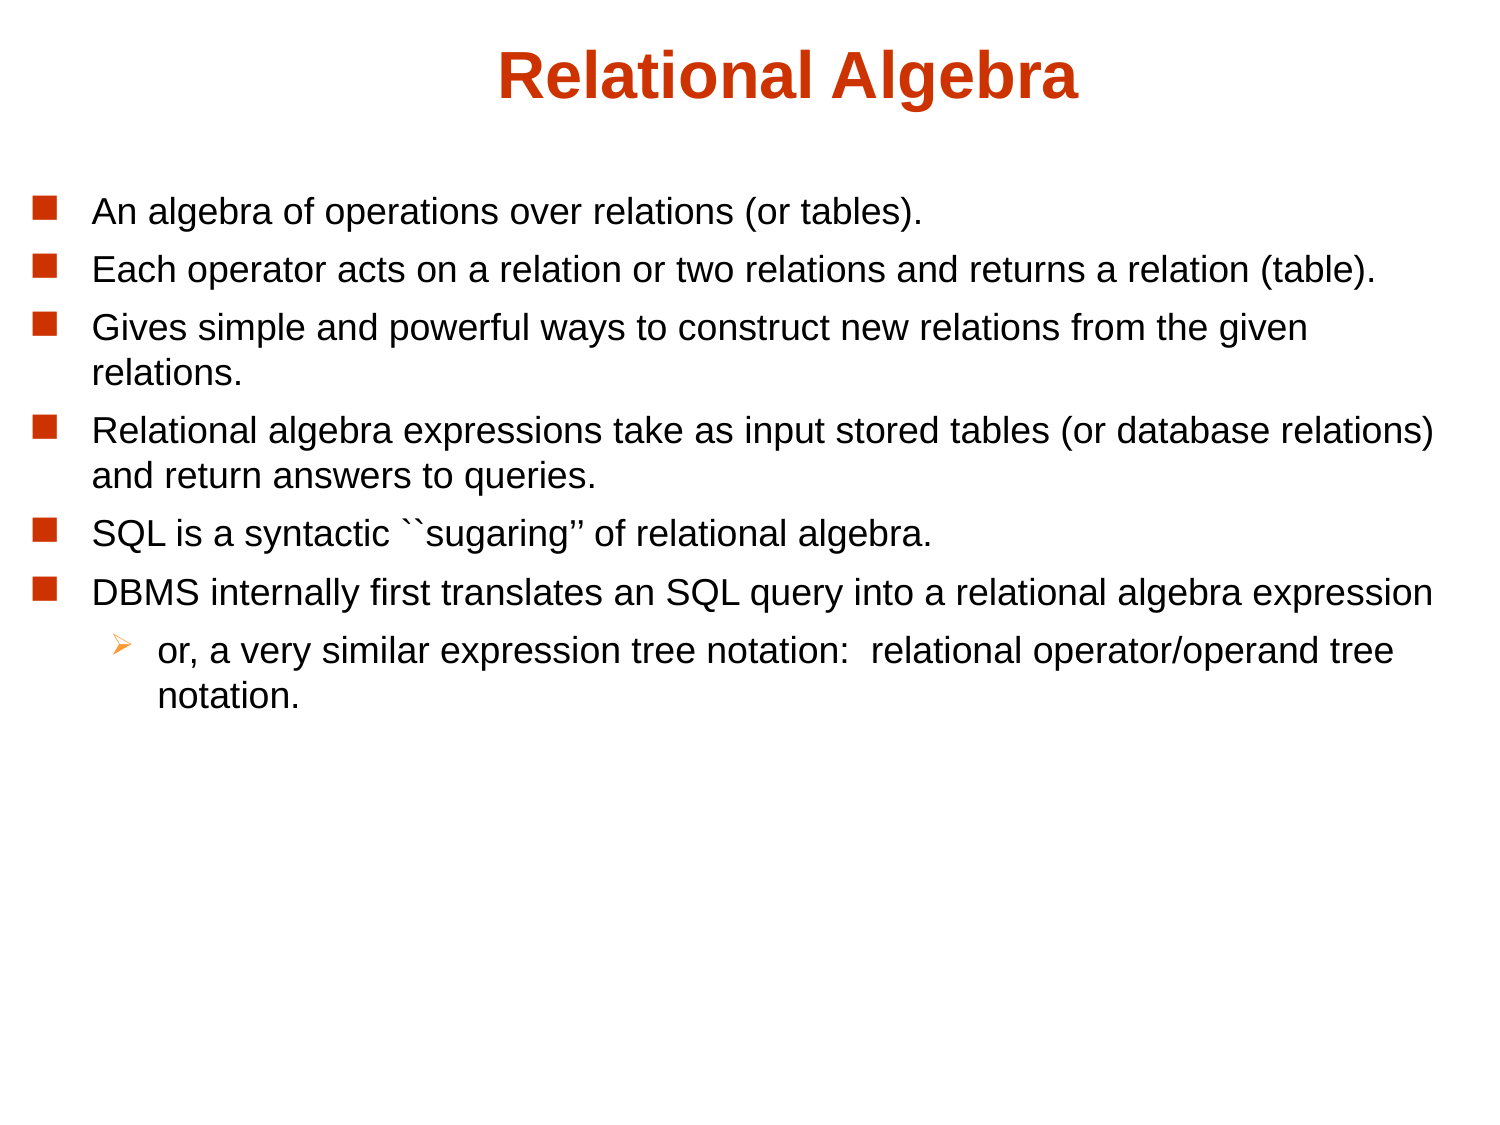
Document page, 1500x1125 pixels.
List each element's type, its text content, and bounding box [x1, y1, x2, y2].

title Relational Algebra [125, 18, 1452, 120]
list An algebra of operations over relations (or tables). Each operator acts on a relation or two relations and returns a relation (table). Gives simple and powerful ways to construct new relations from the given relations. Relational algebra expressions take as input stored tables (or database relations) and return answers to queries. SQL is a syntactic ``sugaring’’ of relational algebra. DBMS internally first translates an SQL query into a relational algebra expression or, a very similar expression tree notation: relational operator/operand tree notation. [20, 179, 1479, 984]
